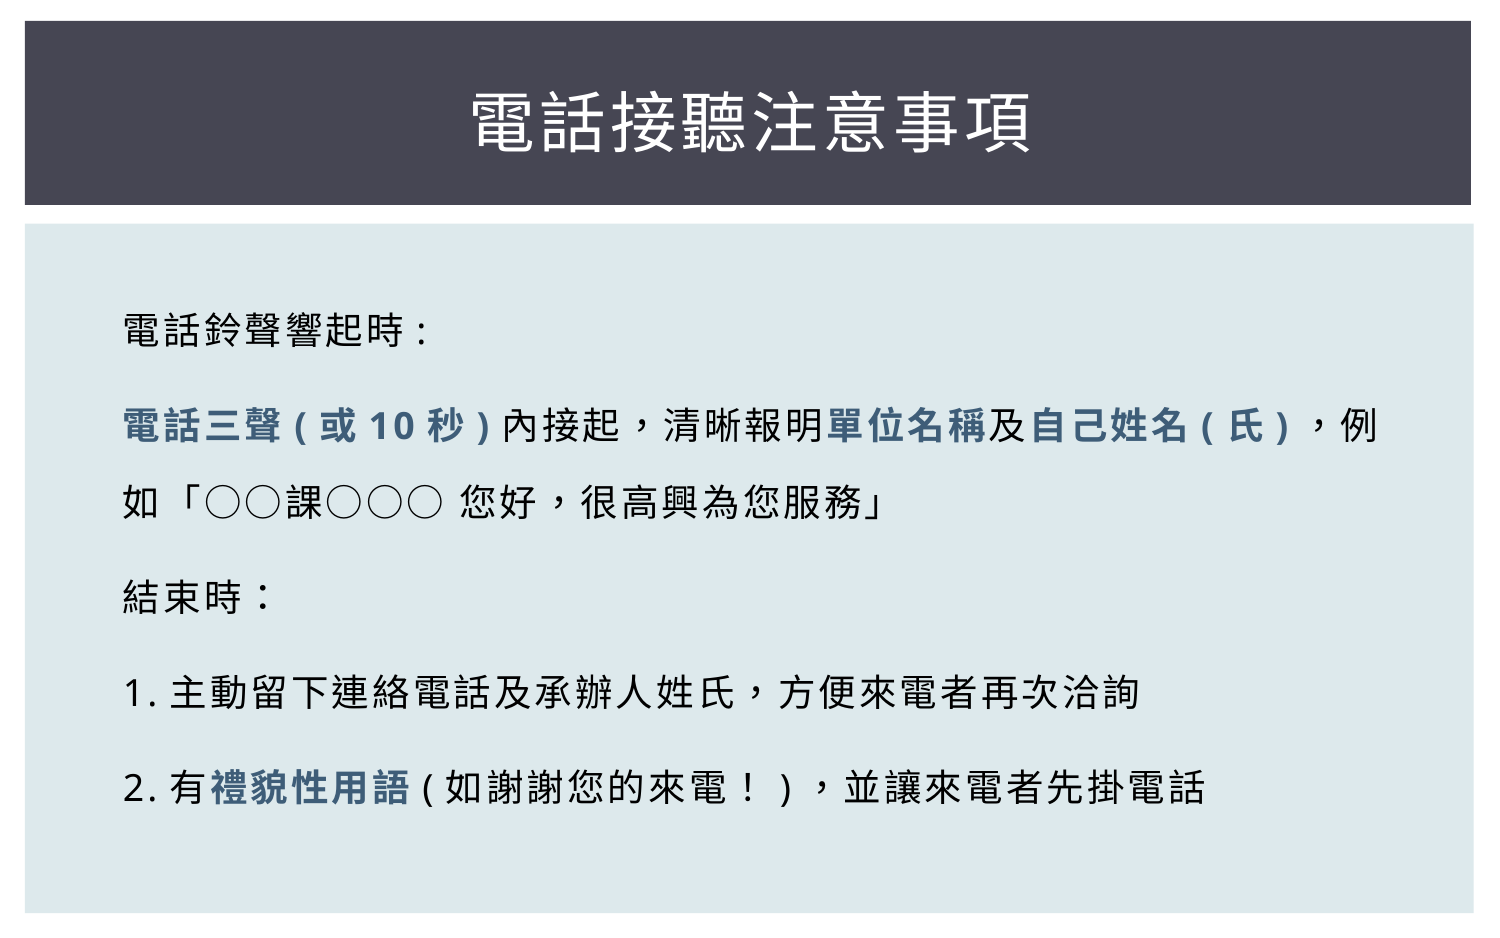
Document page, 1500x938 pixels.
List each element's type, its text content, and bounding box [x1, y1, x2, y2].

list 電話鈴聲響起時: 電話三聲(或10秒)內接起，清晰報明單位名稱及自己姓名(氏)，例如「○○課○○○ 您好，很高興為您服務」 結束時： 1.主動留下連絡電話及承辦人姓氏，方便來電者再次洽詢 2.有禮貌性用語(如謝謝您的來電！)，並讓來電者先掛電話 [100, 267, 1437, 894]
title 電話接聽注意事項 [62, 48, 1438, 193]
